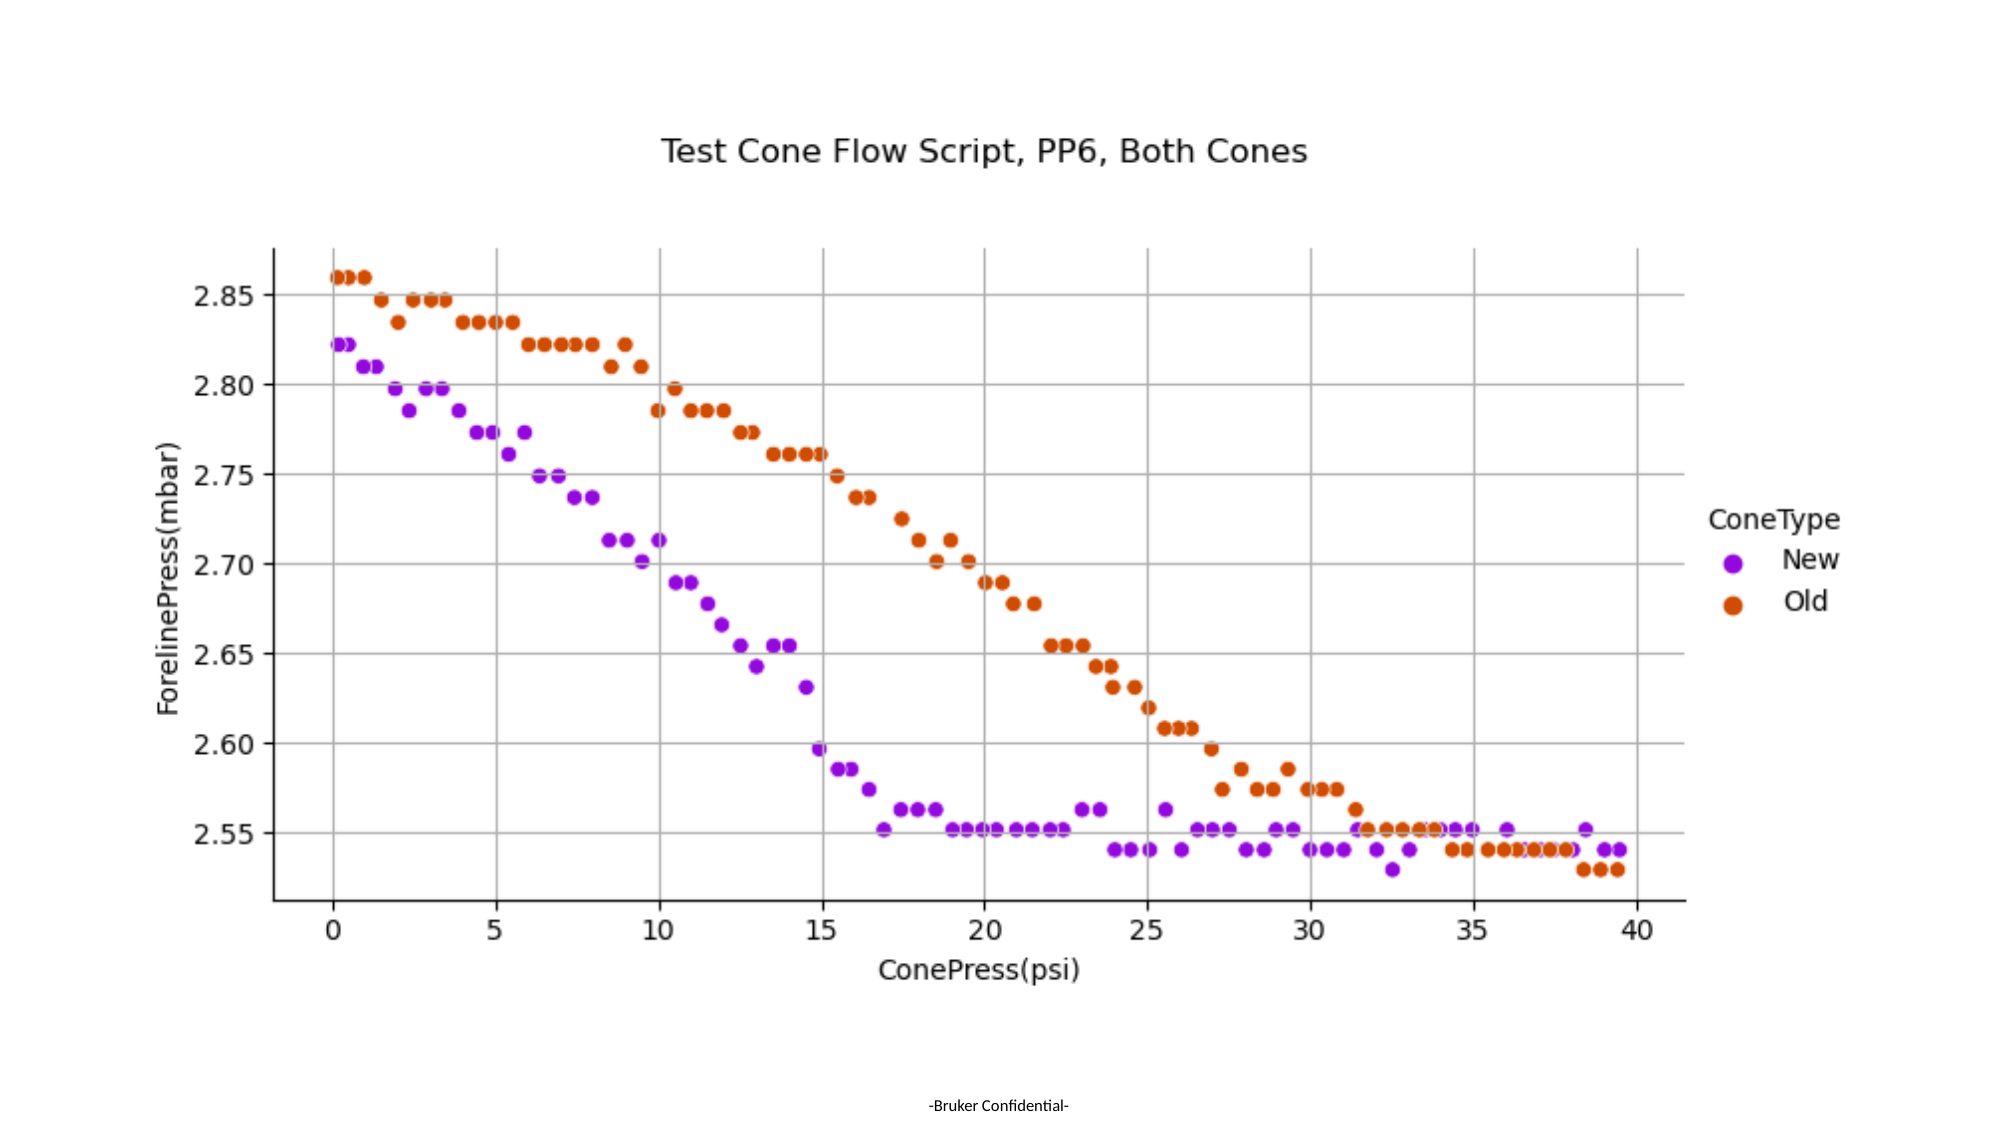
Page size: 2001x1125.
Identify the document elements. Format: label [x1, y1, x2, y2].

list [133, 119, 1866, 1006]
